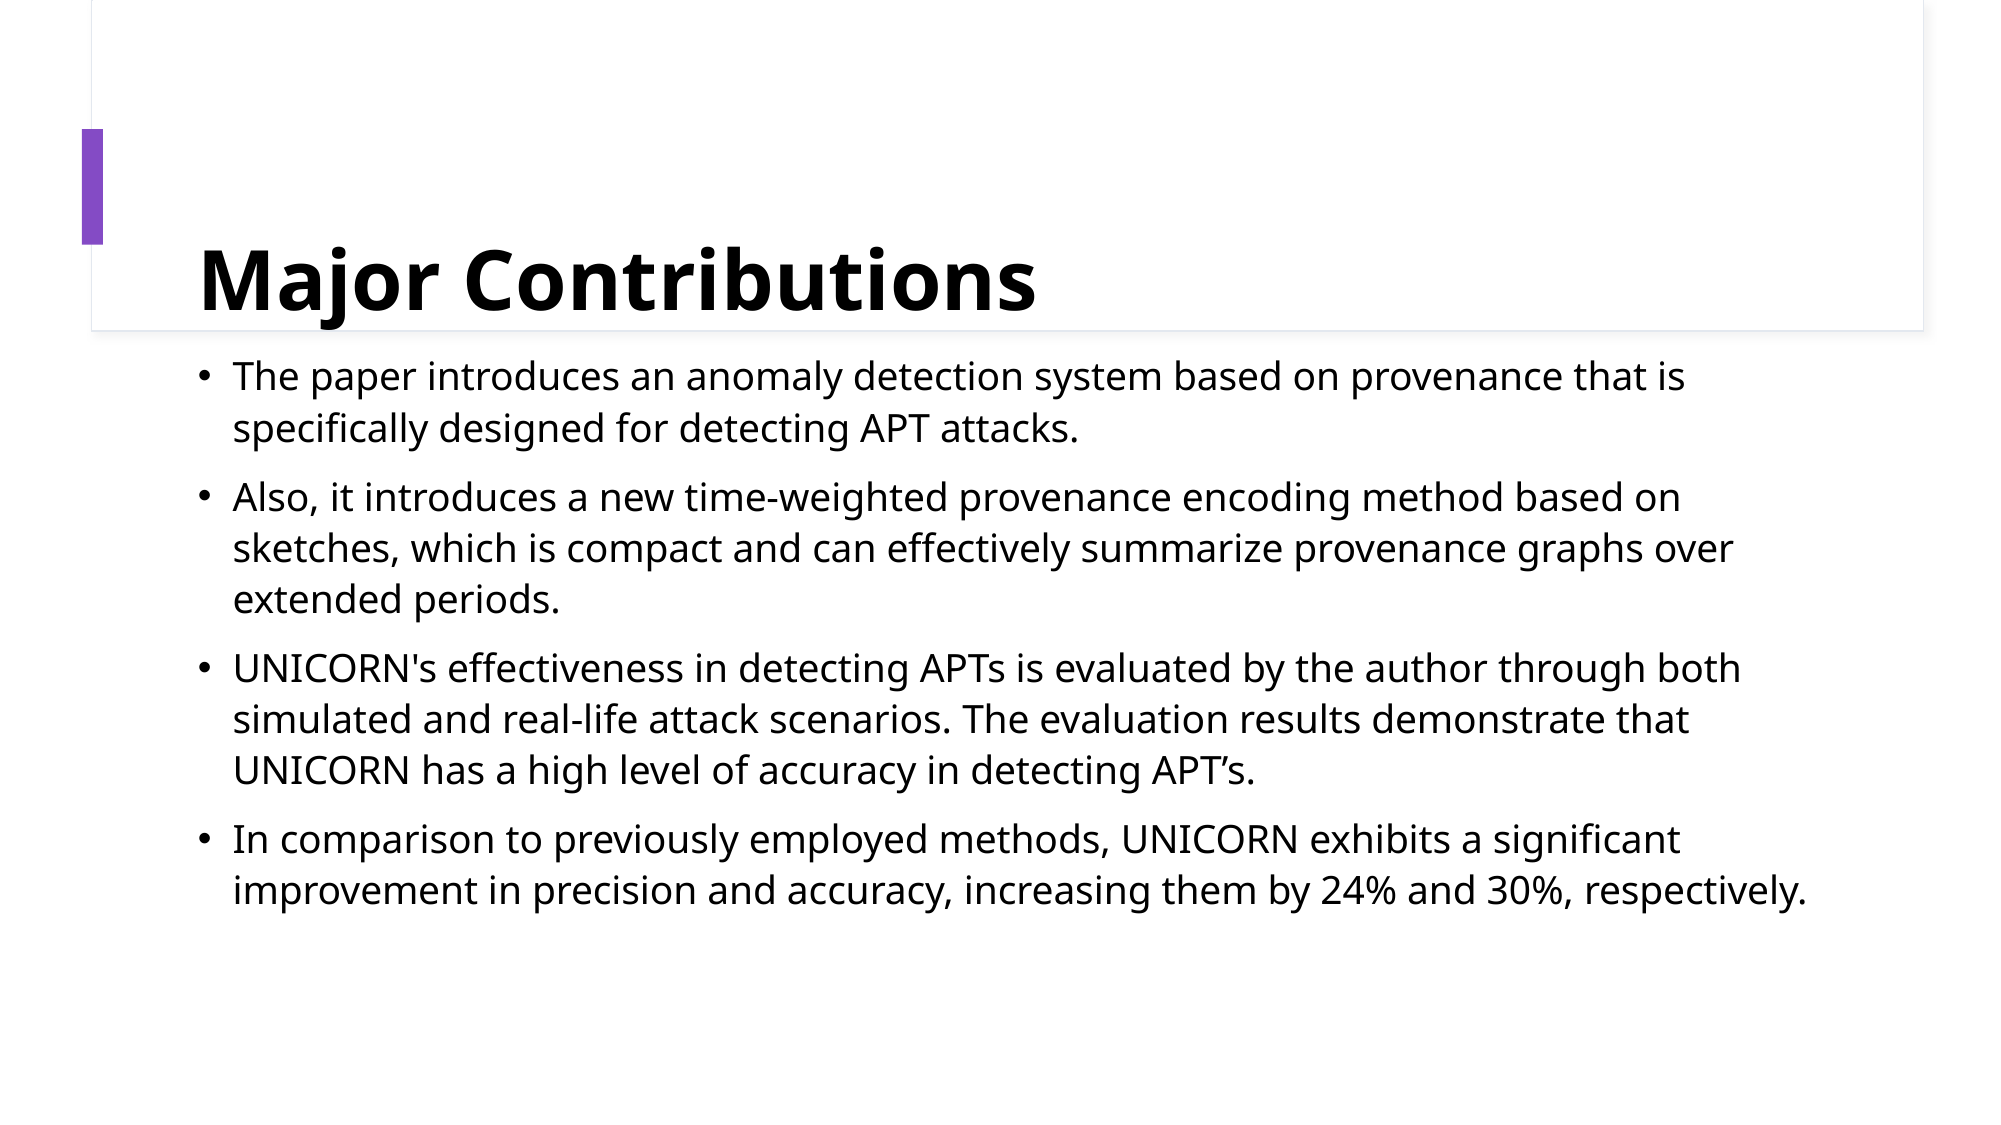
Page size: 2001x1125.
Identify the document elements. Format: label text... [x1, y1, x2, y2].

list The paper introduces an anomaly detection system based on provenance that is specifically designed for detecting APT attacks. Also, it introduces a new time-weighted provenance encoding method based on sketches, which is compact and can effectively summarize provenance graphs over extended periods. UNICORN's effectiveness in detecting APTs is evaluated by the author through both simulated and real-life attack scenarios. The evaluation results demonstrate that UNICORN has a high level of accuracy in detecting APT’s. In comparison to previously employed methods, UNICORN exhibits a significant improvement in precision and accuracy, increasing them by 24% and 30%, respectively. [183, 339, 1851, 1013]
title Major Contributions [183, 186, 1851, 339]
